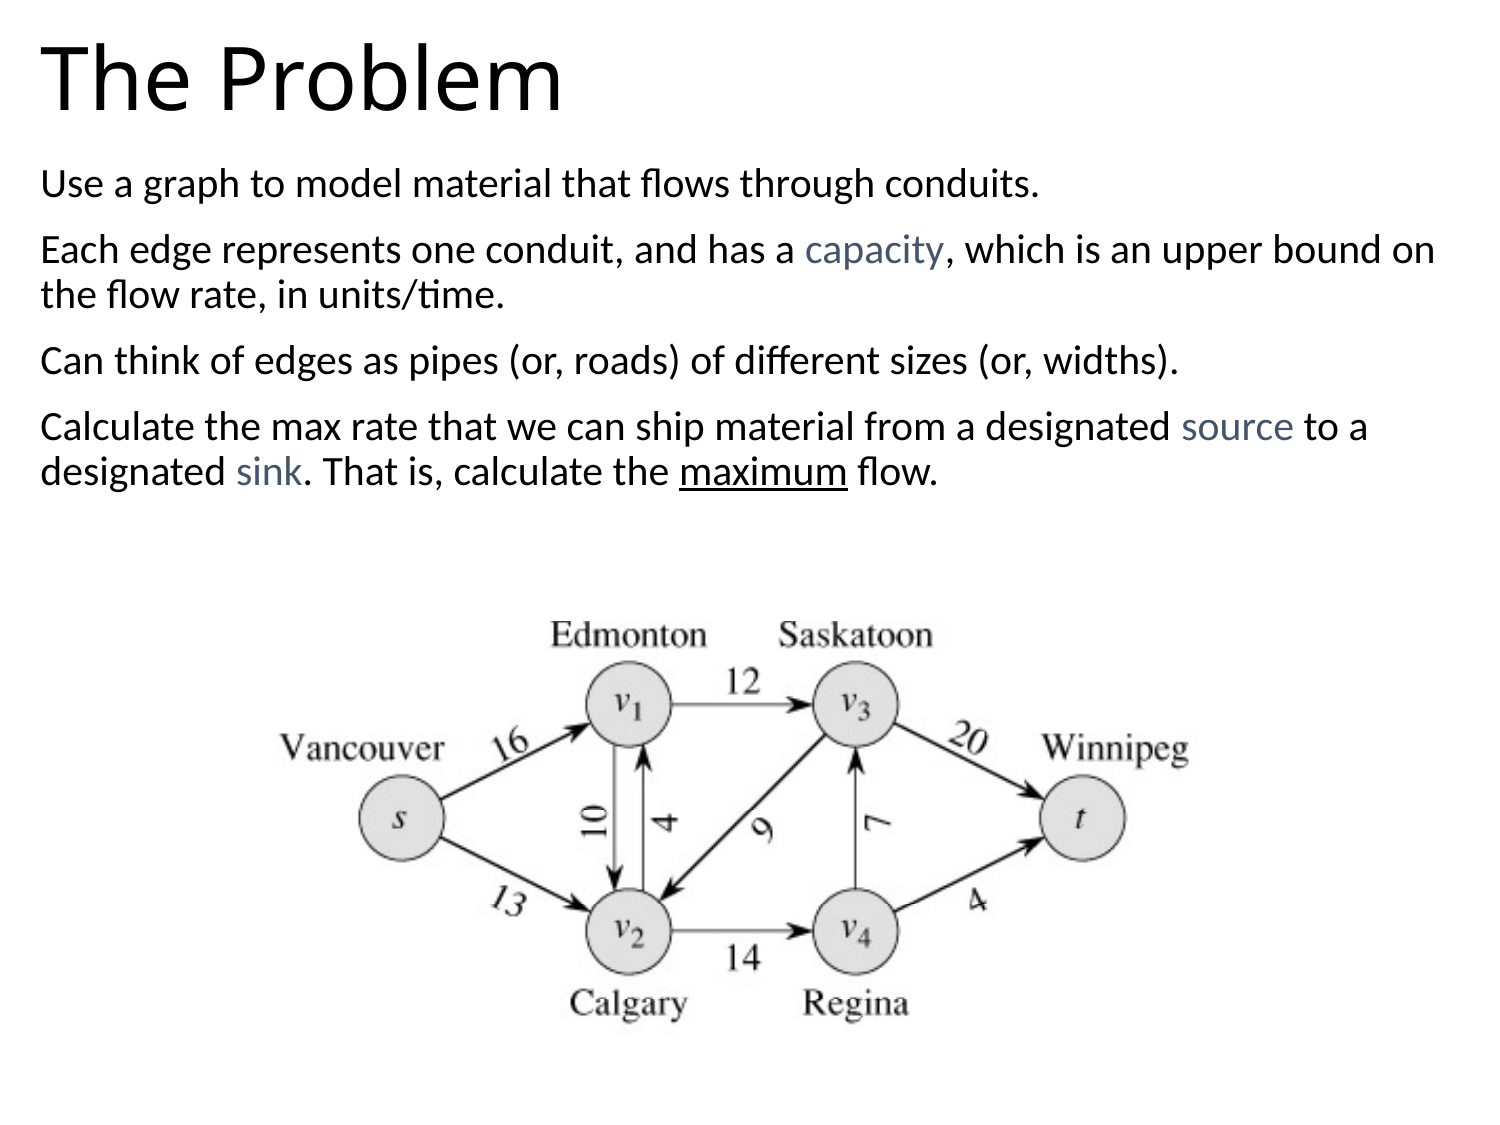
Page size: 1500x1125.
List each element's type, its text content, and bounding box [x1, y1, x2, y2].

list Use a graph to model material that flows through conduits. Each edge represents one conduit, and has a capacity, which is an upper bound on the flow rate, in units/time. Can think of edges as pipes (or, roads) of different sizes (or, widths). Calculate the max rate that we can ship material from a designated source to a designated sink. That is, calculate the maximum flow. [25, 154, 1469, 1014]
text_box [274, 621, 1254, 1035]
title The Problem [25, 26, 1469, 138]
